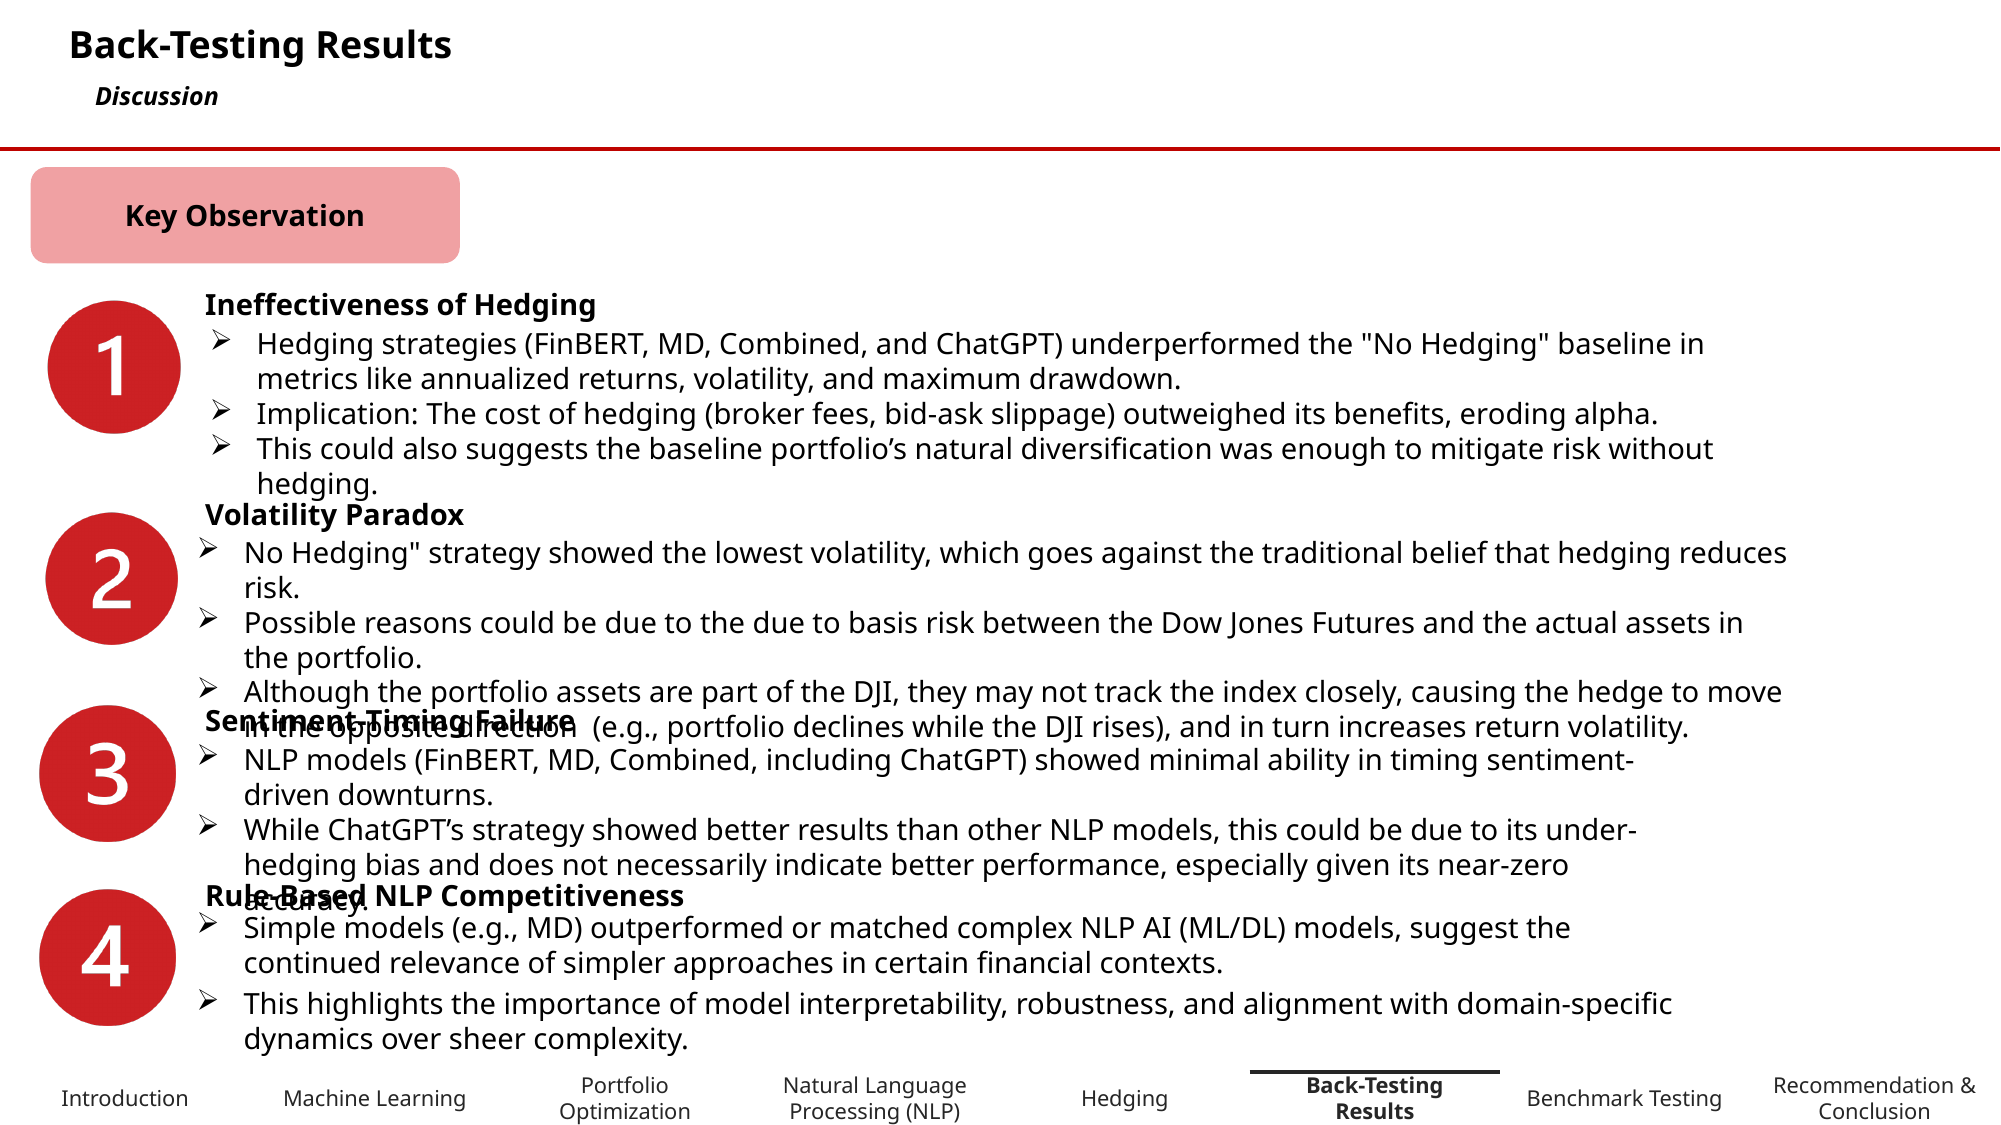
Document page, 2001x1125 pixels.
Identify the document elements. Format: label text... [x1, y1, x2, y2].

text_box Ineffectiveness of Hedging [190, 278, 1204, 318]
text_box Key Observation [28, 164, 462, 266]
text_box Discussion [80, 73, 1516, 118]
picture [20, 871, 194, 1045]
text_box Rule-Based NLP Competitiveness [194, 870, 1204, 902]
text_box No Hedging" strategy showed the lowest volatility, which goes against the traditional belief that hedging reduces risk. Possible reasons could be due to the due to basis risk between the Dow Jones Futures and the actual assets in the portfolio. Although the portfolio assets are part of the DJI, they may not track the index closely, causing the hedge to move in the opposite direction (e.g., portfolio declines while the DJI rises), and in turn increases return volatility. [182, 526, 1811, 752]
text_box Simple models (e.g., MD) outperformed or matched complex NLP AI (ML/DL) models, suggest the continued relevance of simpler approaches in certain financial contexts. This highlights the importance of model interpretability, robustness, and alignment with domain-specific dynamics over sheer complexity. [181, 902, 1709, 1063]
text_box NLP models (FinBERT, MD, Combined, including ChatGPT) showed minimal ability in timing sentiment-driven downturns. While ChatGPT’s strategy showed better results than other NLP models, this could be due to its under-hedging bias and does not necessarily indicate better performance, especially given its near-zero accuracy. [192, 733, 1709, 902]
picture [20, 687, 194, 861]
text_box Hedging strategies (FinBERT, MD, Combined, and ChatGPT) underperformed the "No Hedging" baseline in metrics like annualized returns, volatility, and maximum drawdown. Implication: The cost of hedging (broker fees, bid-ask slippage) outweighed its benefits, eroding alpha. This could also suggests the baseline portfolio’s natural diversification was enough to mitigate risk without hedging. [194, 318, 1753, 508]
picture [30, 283, 198, 451]
picture [27, 494, 196, 663]
text_box Volatility Paradox [190, 488, 1204, 526]
text_box Back-Testing Results [53, 13, 1490, 74]
